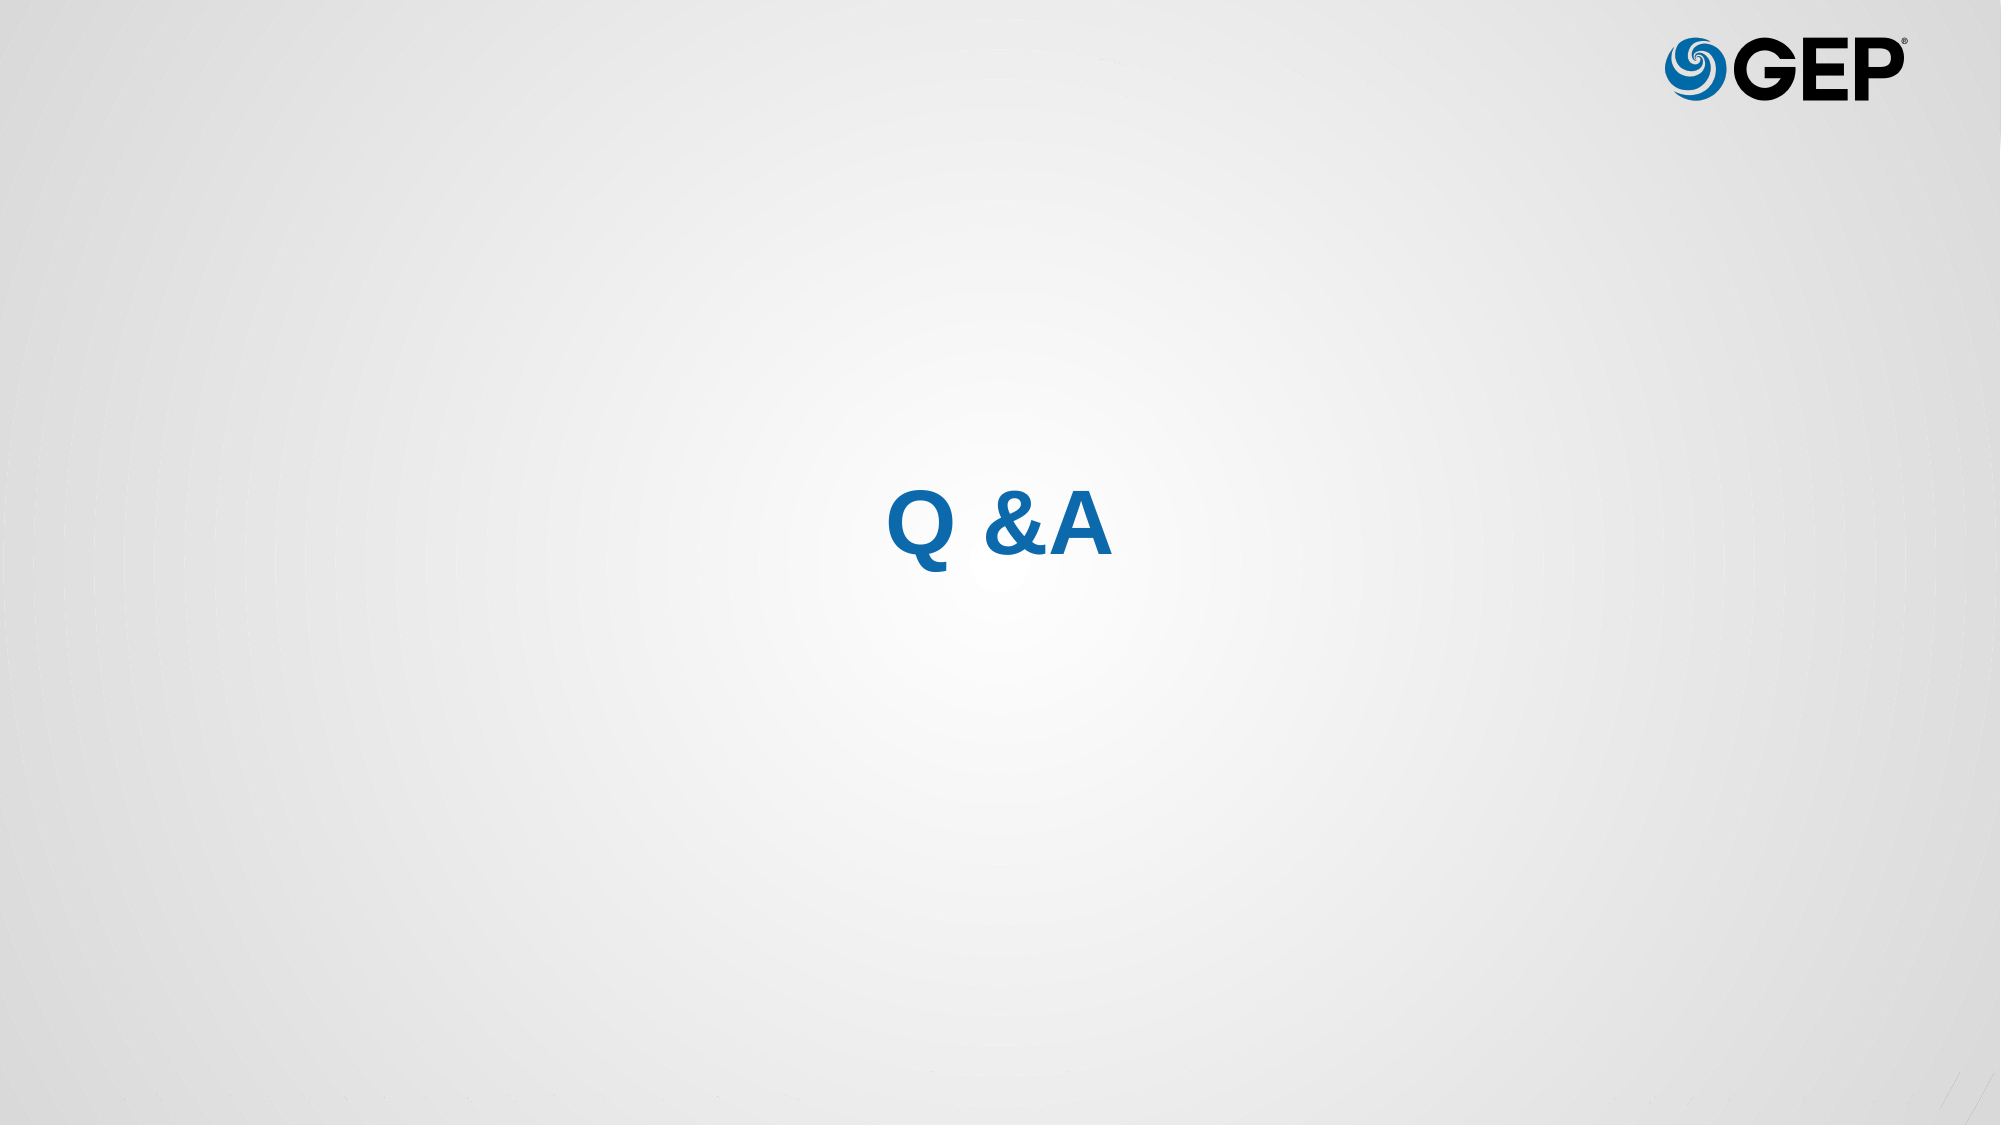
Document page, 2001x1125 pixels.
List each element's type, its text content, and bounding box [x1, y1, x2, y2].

text_box Q &A [512, 489, 1488, 568]
picture [1665, 37, 1912, 101]
